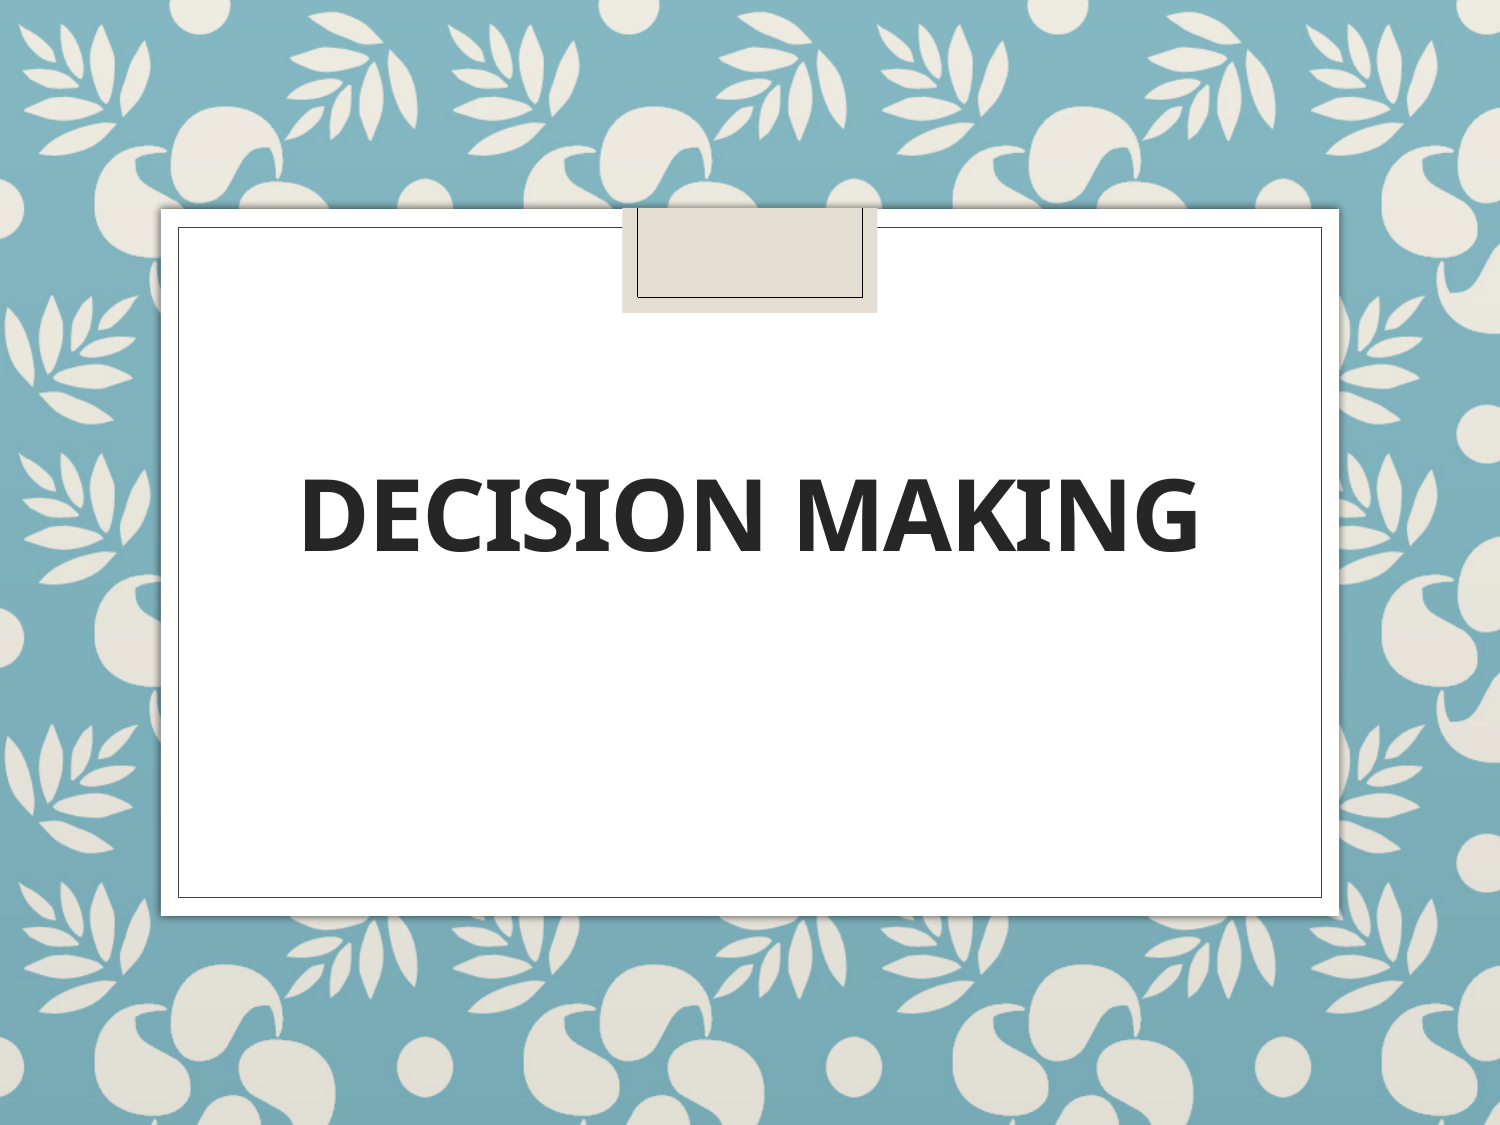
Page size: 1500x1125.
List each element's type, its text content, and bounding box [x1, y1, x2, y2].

title Decision Making [0, 433, 1500, 610]
